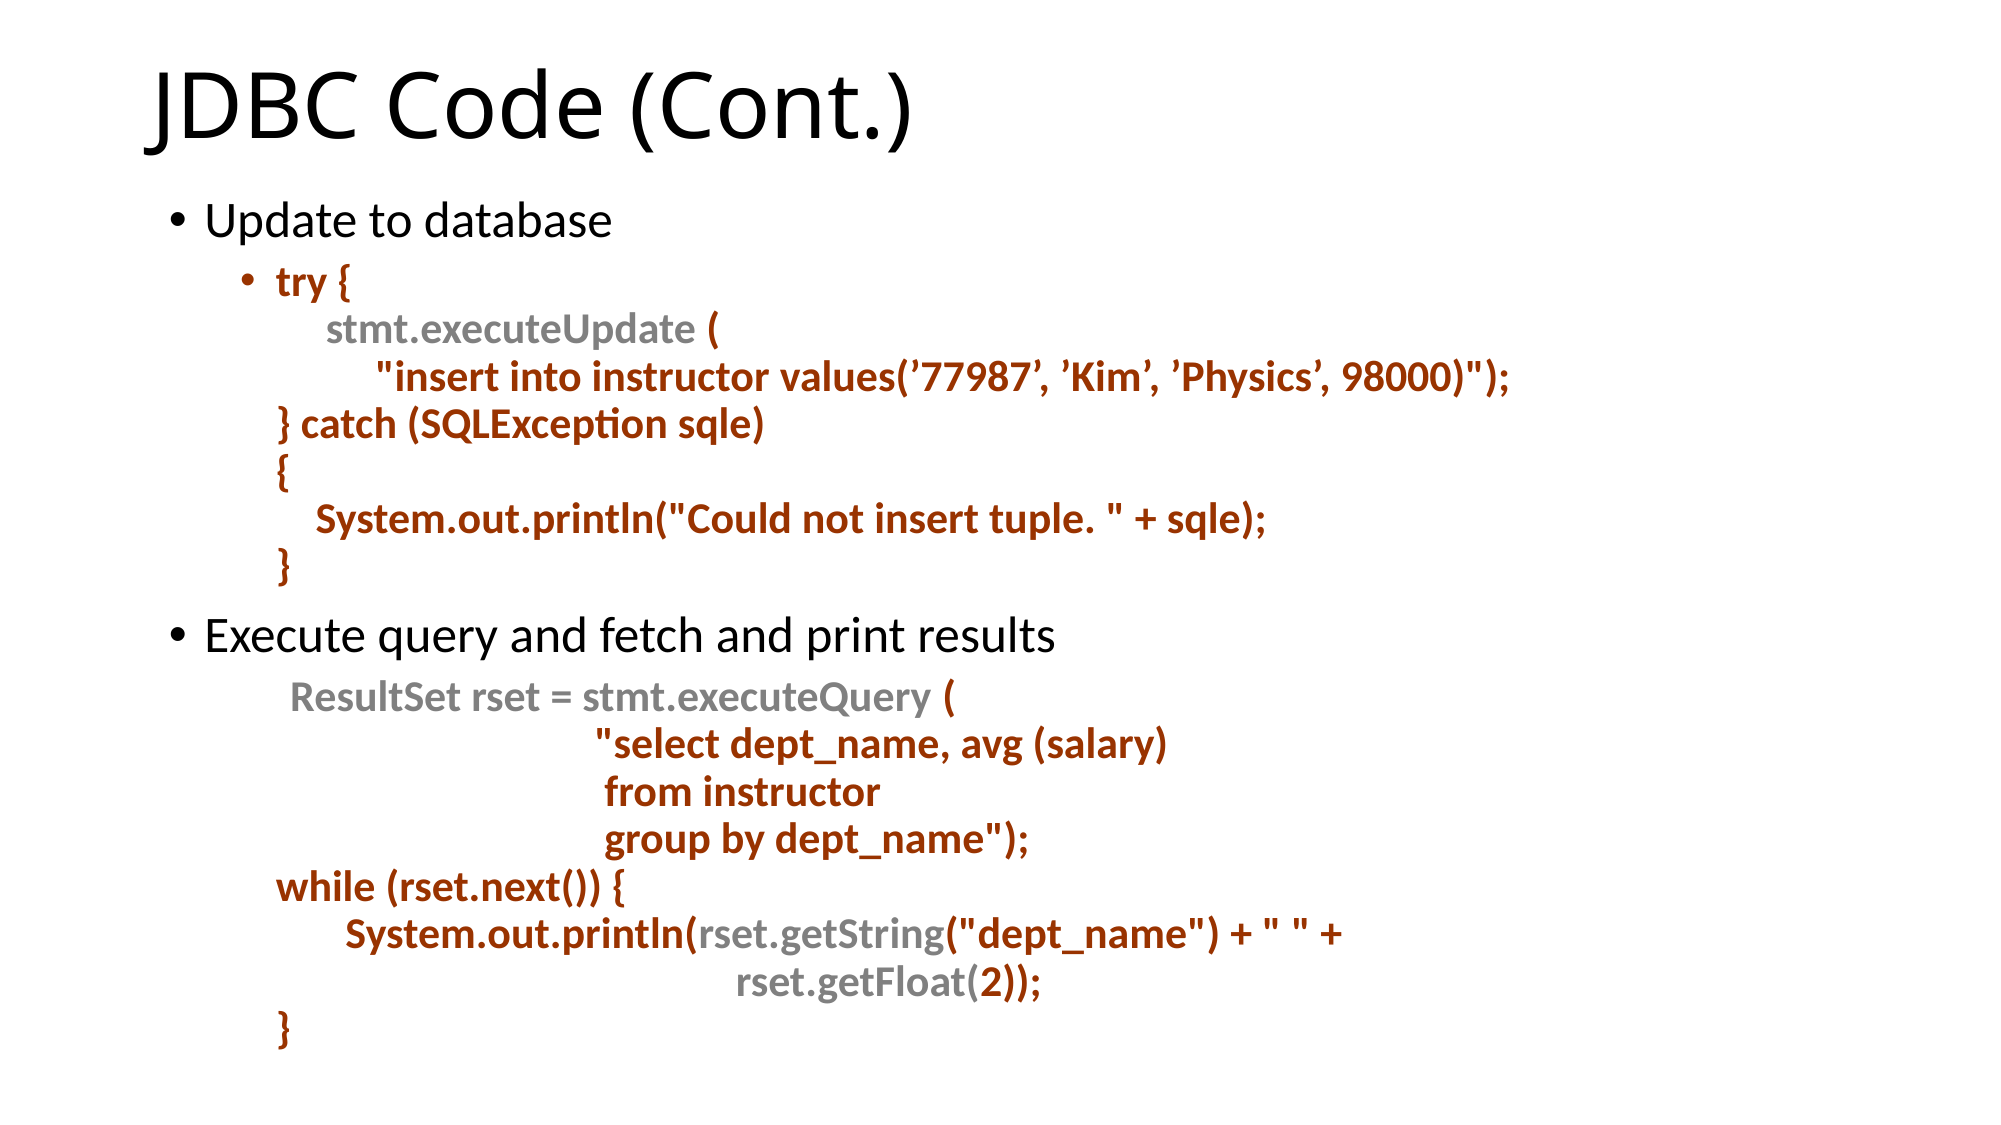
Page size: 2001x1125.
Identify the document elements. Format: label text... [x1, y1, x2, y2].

list Update to database try { stmt.executeUpdate ( "insert into instructor values(’77987’, ’Kim’, ’Physics’, 98000)"); } catch (SQLException sqle) { System.out.println("Could not insert tuple. " + sqle); } Execute query and fetch and print results ResultSet rset = stmt.executeQuery ( "select dept_name, avg (salary) from instructor group by dept_name"); while (rset.next()) { System.out.println(rset.getString("dept_name") + " " + rset.getFloat(2)); } [153, 186, 1722, 1063]
title JDBC Code (Cont.) [136, 0, 1862, 218]
